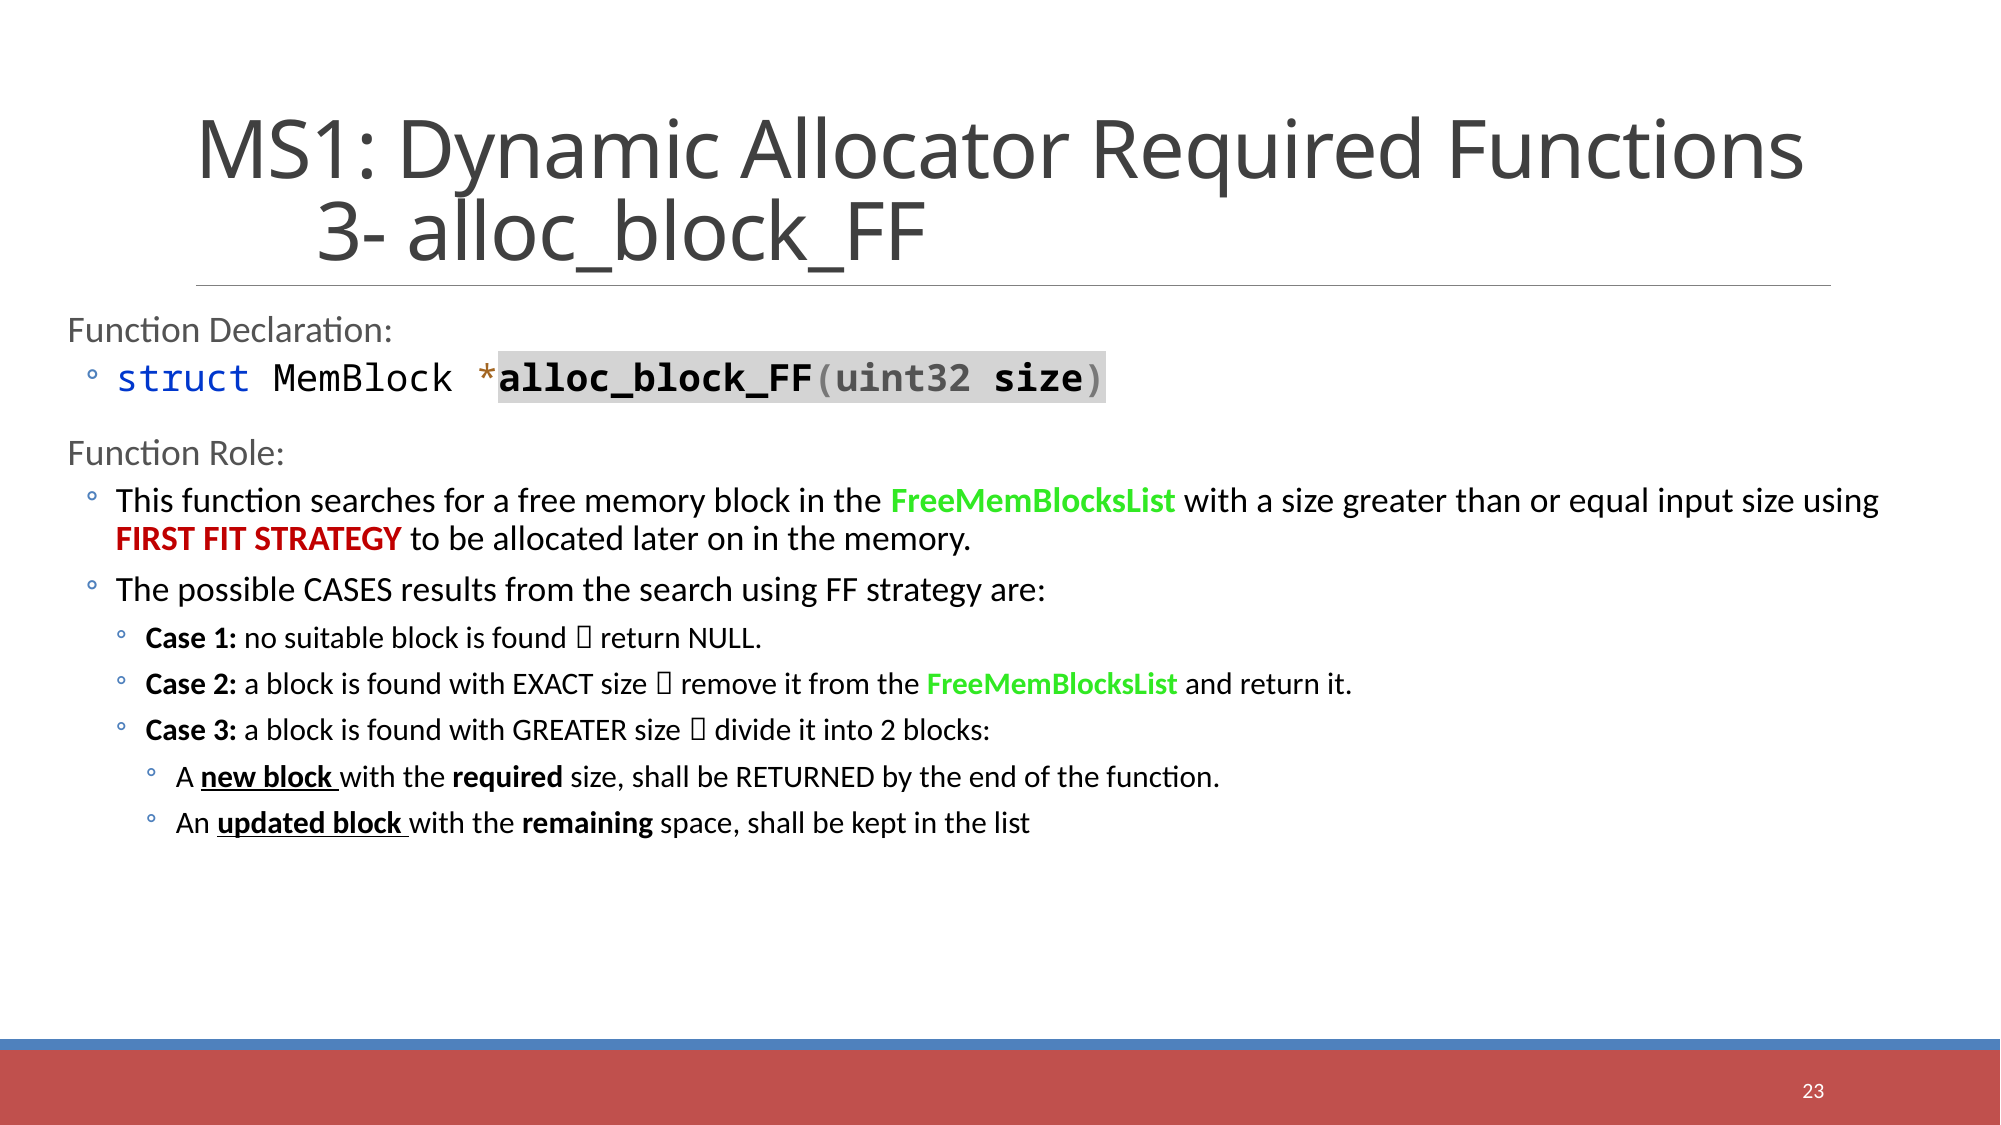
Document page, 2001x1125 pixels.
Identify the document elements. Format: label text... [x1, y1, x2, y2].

title MS1: Dynamic Allocator Required Functions 3- alloc_block_FF [180, 47, 1830, 285]
slide_number 23 [1624, 1059, 1840, 1120]
list Function Declaration: struct MemBlock *alloc_block_FF(uint32 size) Function Role: This function searches for a free memory block in the FreeMemBlocksList with a size greater than or equal input size using FIRST FIT STRATEGY to be allocated later on in the memory. The possible CASES results from the search using FF strategy are: Case 1: no suitable block is found  return NULL. Case 2: a block is found with EXACT size  remove it from the FreeMemBlocksList and return it. Case 3: a block is found with GREATER size  divide it into 2 blocks: A new block with the required size, shall be RETURNED by the end of the function. An updated block with the remaining space, shall be kept in the list [52, 302, 1964, 1021]
